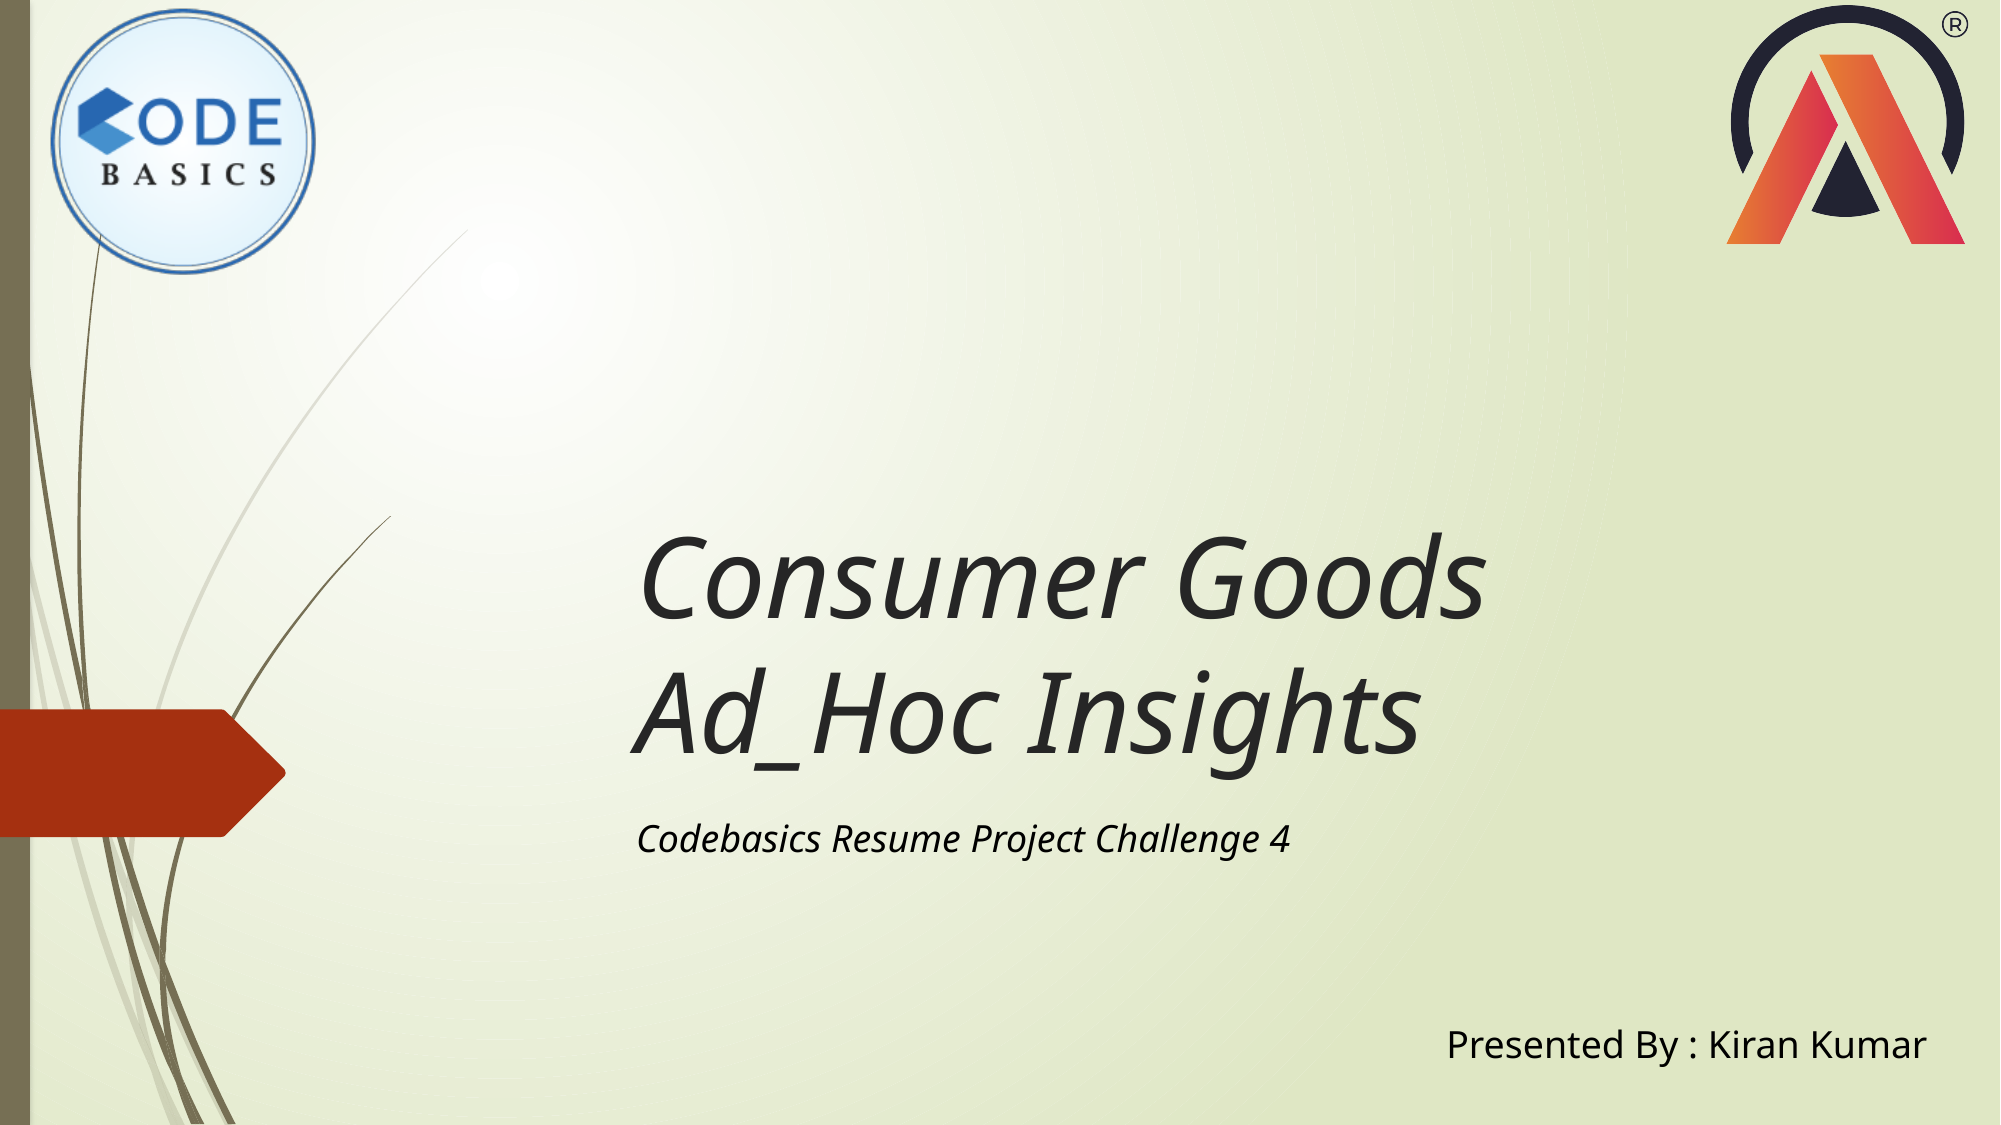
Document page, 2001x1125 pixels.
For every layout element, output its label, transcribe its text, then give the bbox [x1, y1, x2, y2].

title Consumer Goods Ad_Hoc Insights [621, 412, 1888, 784]
picture [40, 0, 326, 285]
text_box Codebasics Resume Project Challenge 4 [621, 807, 1552, 868]
picture [1723, 0, 1976, 247]
text_box Presented By : Kiran Kumar [1431, 1013, 1976, 1074]
